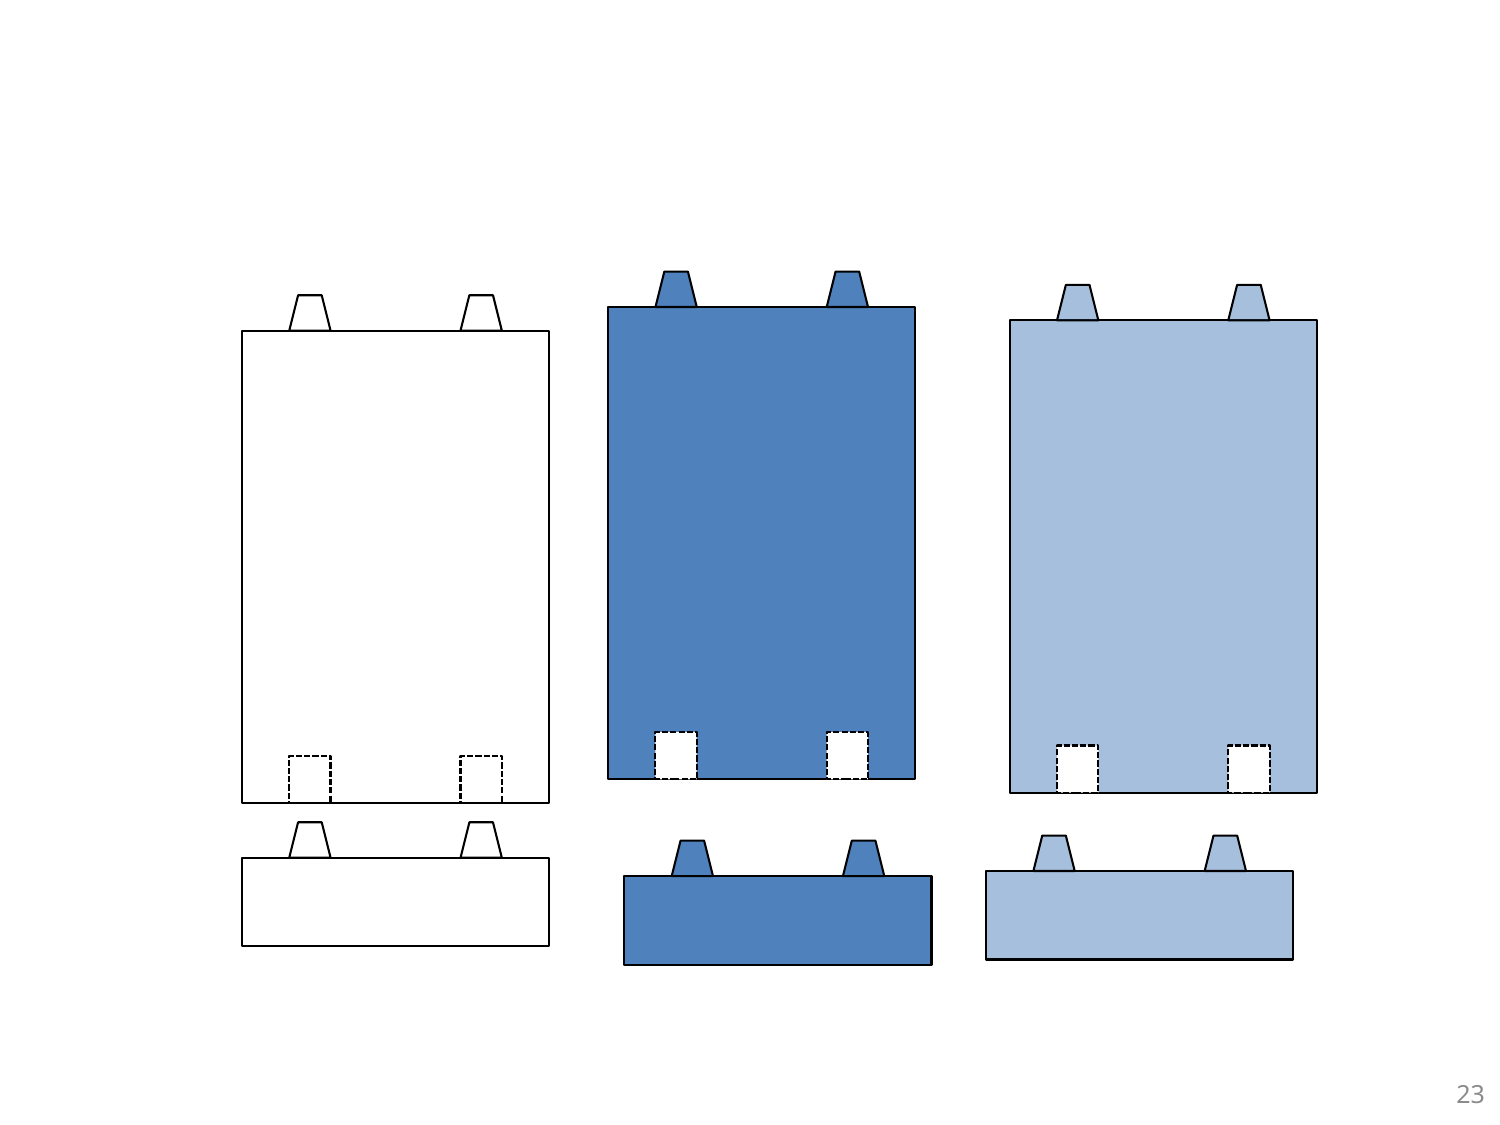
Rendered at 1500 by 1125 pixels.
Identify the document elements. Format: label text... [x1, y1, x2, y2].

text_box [241, 822, 550, 947]
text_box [1009, 284, 1318, 793]
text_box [241, 294, 550, 804]
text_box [624, 840, 932, 965]
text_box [985, 835, 1294, 960]
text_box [607, 271, 916, 780]
slide_number 23 [1149, 1065, 1500, 1125]
